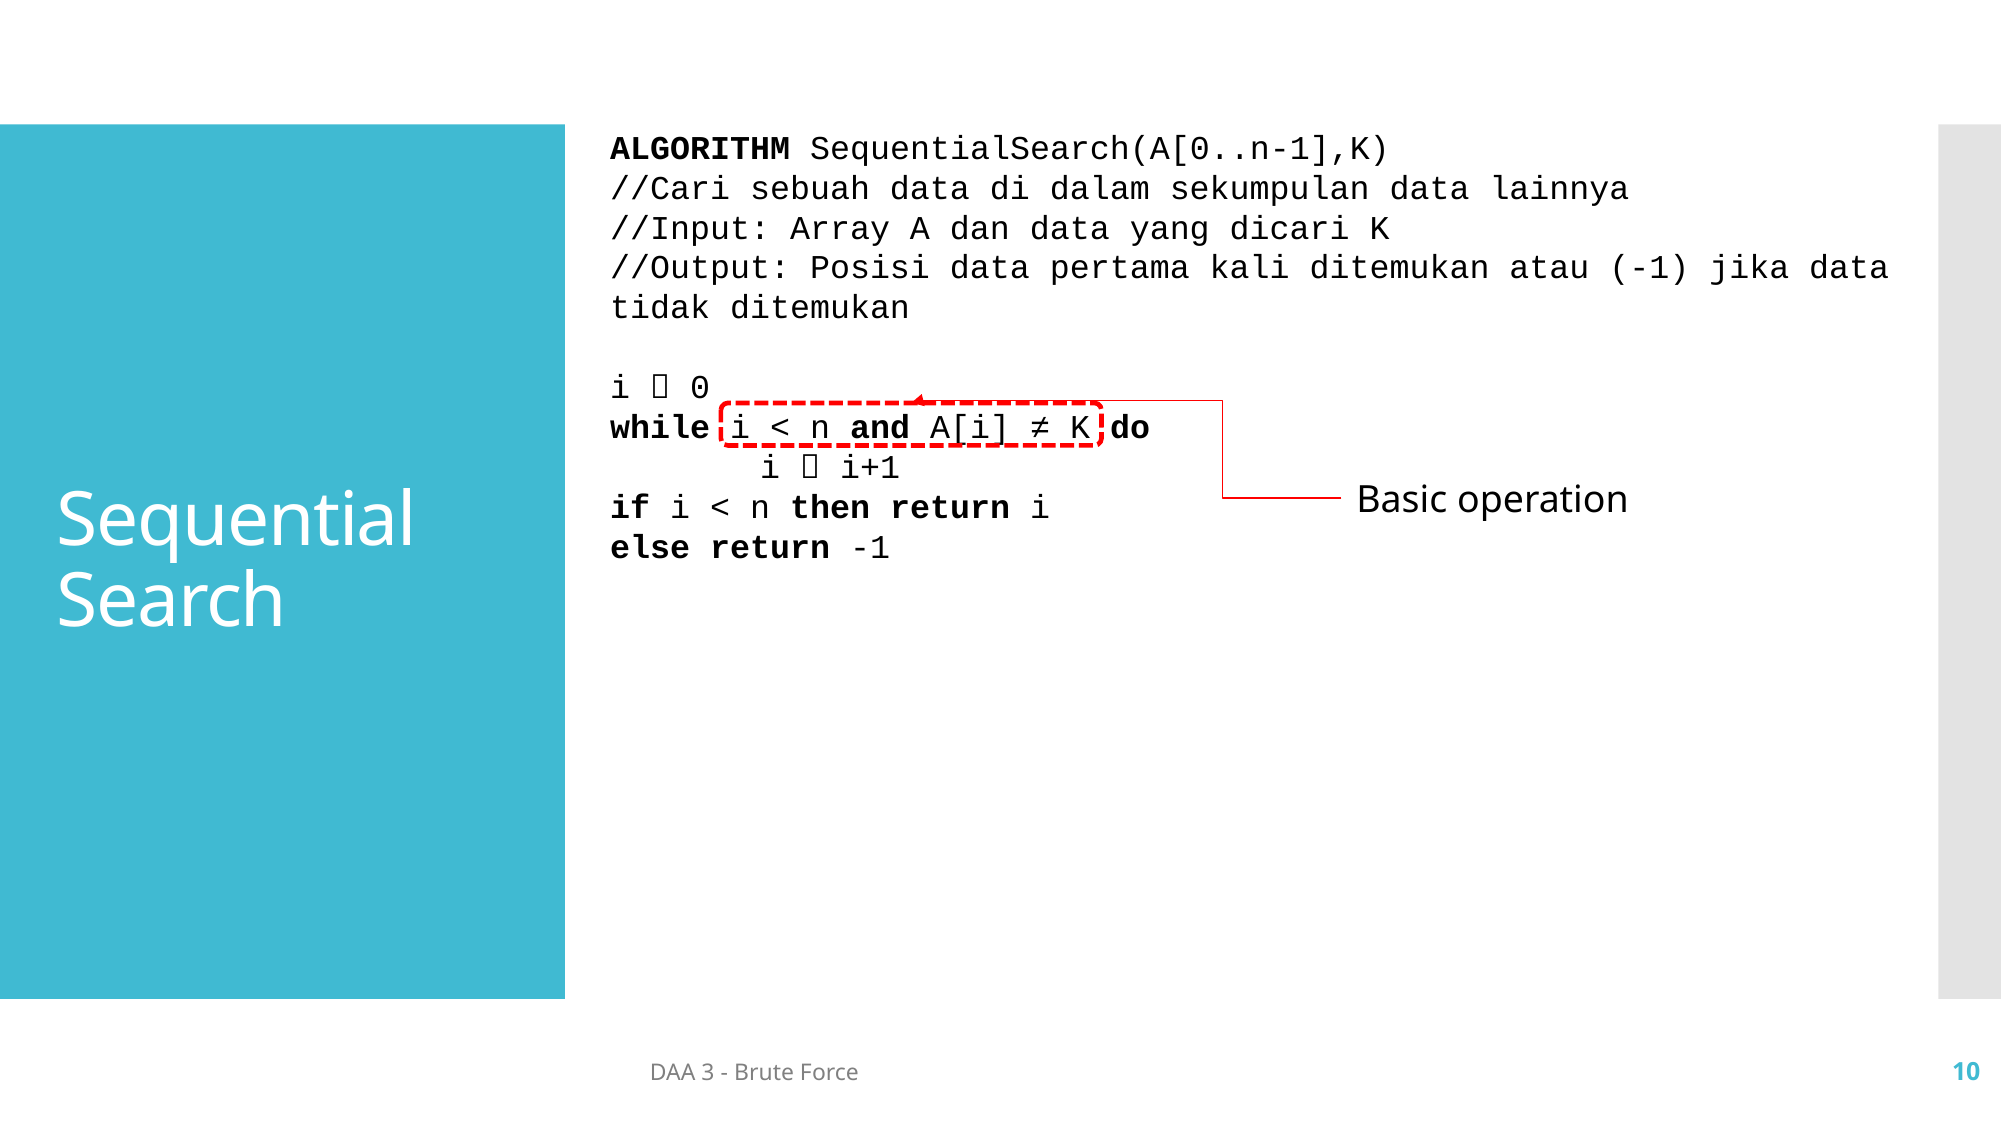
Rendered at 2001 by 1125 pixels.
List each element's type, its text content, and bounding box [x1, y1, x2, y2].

text_box Basic operation [1341, 467, 1644, 528]
slide_number 10 [1744, 1042, 1996, 1103]
text_box ALGORITHM SequentialSearch(A[0..n-1],K) //Cari sebuah data di dalam sekumpulan data lainnya //Input: Array A dan data yang dicari K //Output: Posisi data pertama kali ditemukan atau (-1) jika data tidak ditemukan i  0 while i < n and A[i] ≠ K do i  i+1 if i < n then return i else return -1 [595, 118, 1944, 573]
text_box [719, 402, 910, 447]
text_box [910, 402, 1357, 499]
footer DAA 3 - Brute Force [634, 1042, 1605, 1103]
title Sequential Search [41, 184, 525, 940]
